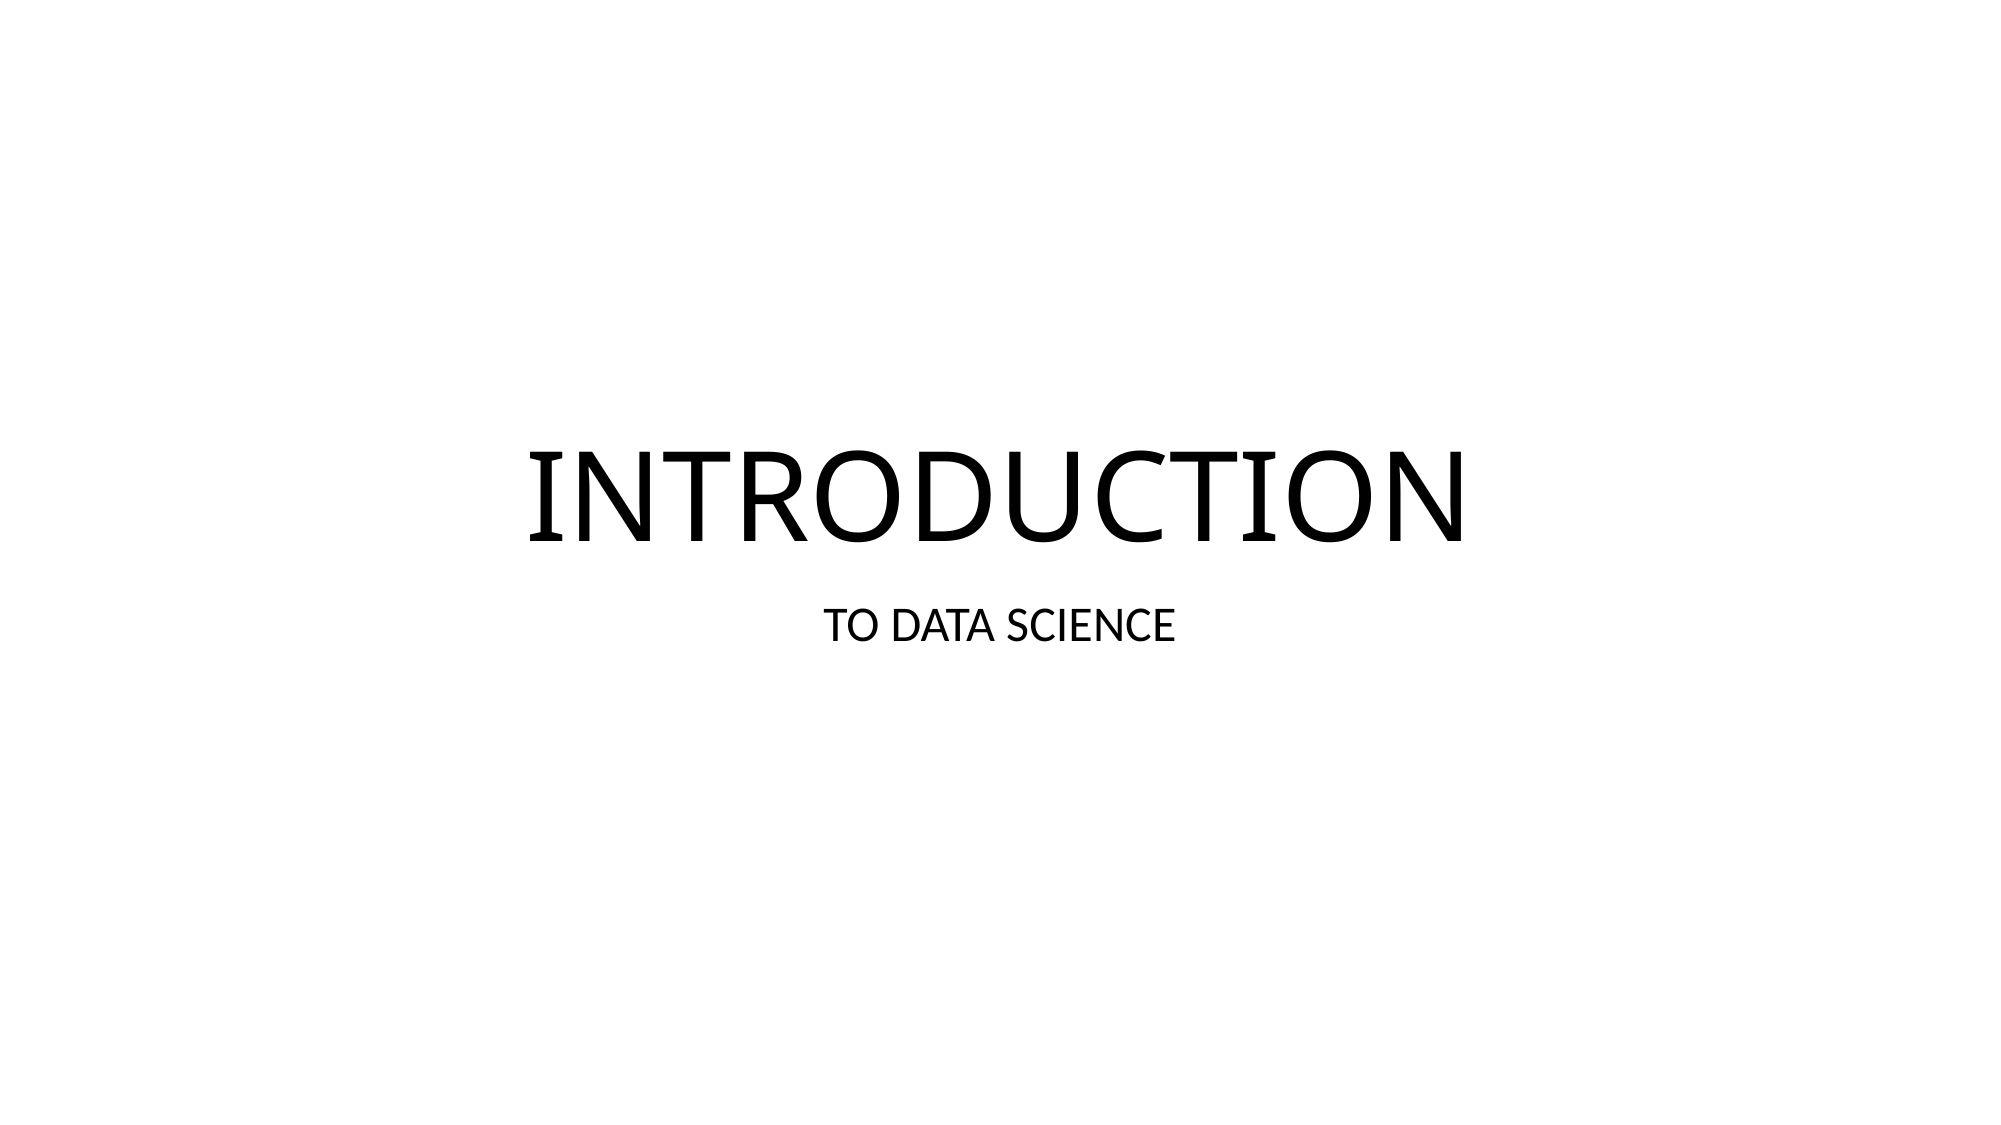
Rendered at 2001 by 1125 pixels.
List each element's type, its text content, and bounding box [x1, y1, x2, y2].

title INTRODUCTION [249, 184, 1750, 576]
subtitle TO DATA SCIENCE [249, 590, 1750, 863]
